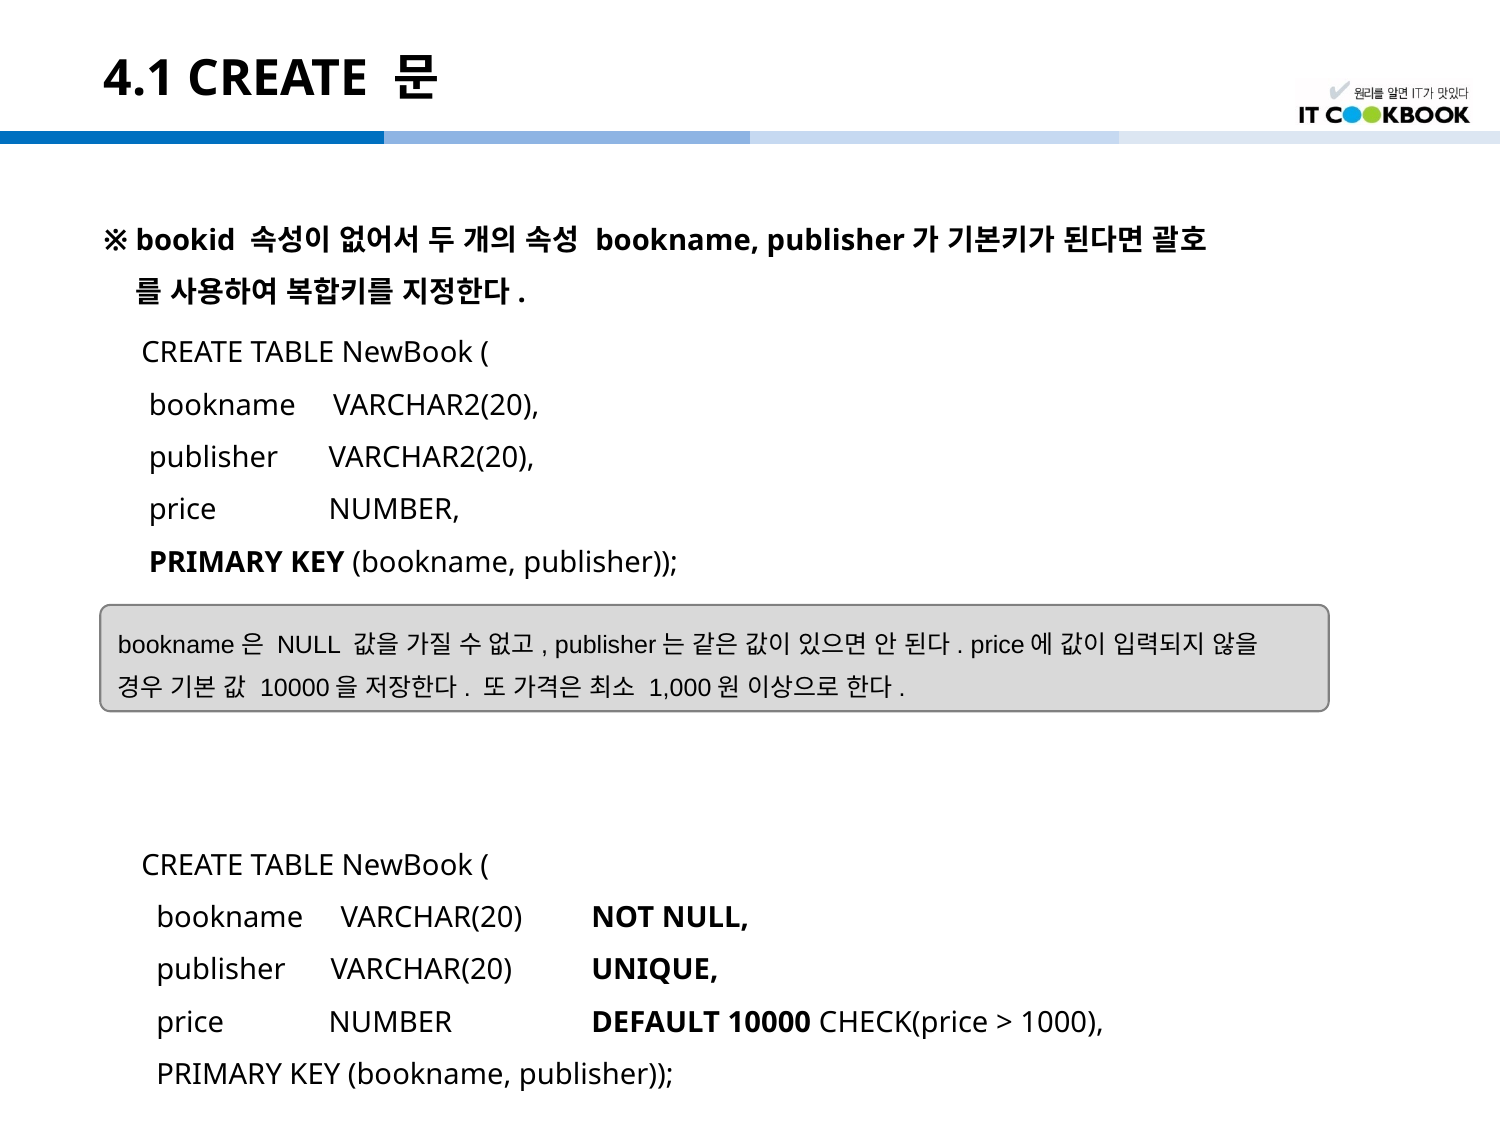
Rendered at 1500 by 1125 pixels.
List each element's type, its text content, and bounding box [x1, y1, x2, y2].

text_box CREATE TABLE NewBook ( bookname VARCHAR(20) NOT NULL, publisher VARCHAR(20) UNIQUE, price NUMBER DEFAULT 10000 CHECK(price > 1000), PRIMARY KEY (bookname, publisher)); [126, 820, 1237, 1098]
picture [1295, 78, 1473, 125]
title 4.1 CREATE 문 [88, 30, 1330, 121]
text_box CREATE TABLE NewBook ( bookname VARCHAR2(20), publisher VARCHAR2(20), price NUMBER, PRIMARY KEY (bookname, publisher)); [126, 308, 877, 586]
text_box bookname은 NULL 값을 가질 수 없고, publisher는 같은 값이 있으면 안 된다. price에 값이 입력되지 않을 경우 기본 값 10000을 저장한다. 또 가격은 최소 1,000원 이상으로 한다. [98, 602, 1331, 714]
list ※ bookid 속성이 없어서 두 개의 속성 bookname, publisher가 기본키가 된다면 괄호 를 사용하여 복합키를 지정한다. ※ NewBook 테이블의 CREATE 문에 좀 더 복잡한 제약사항을 추가한다. [88, 196, 1412, 1083]
